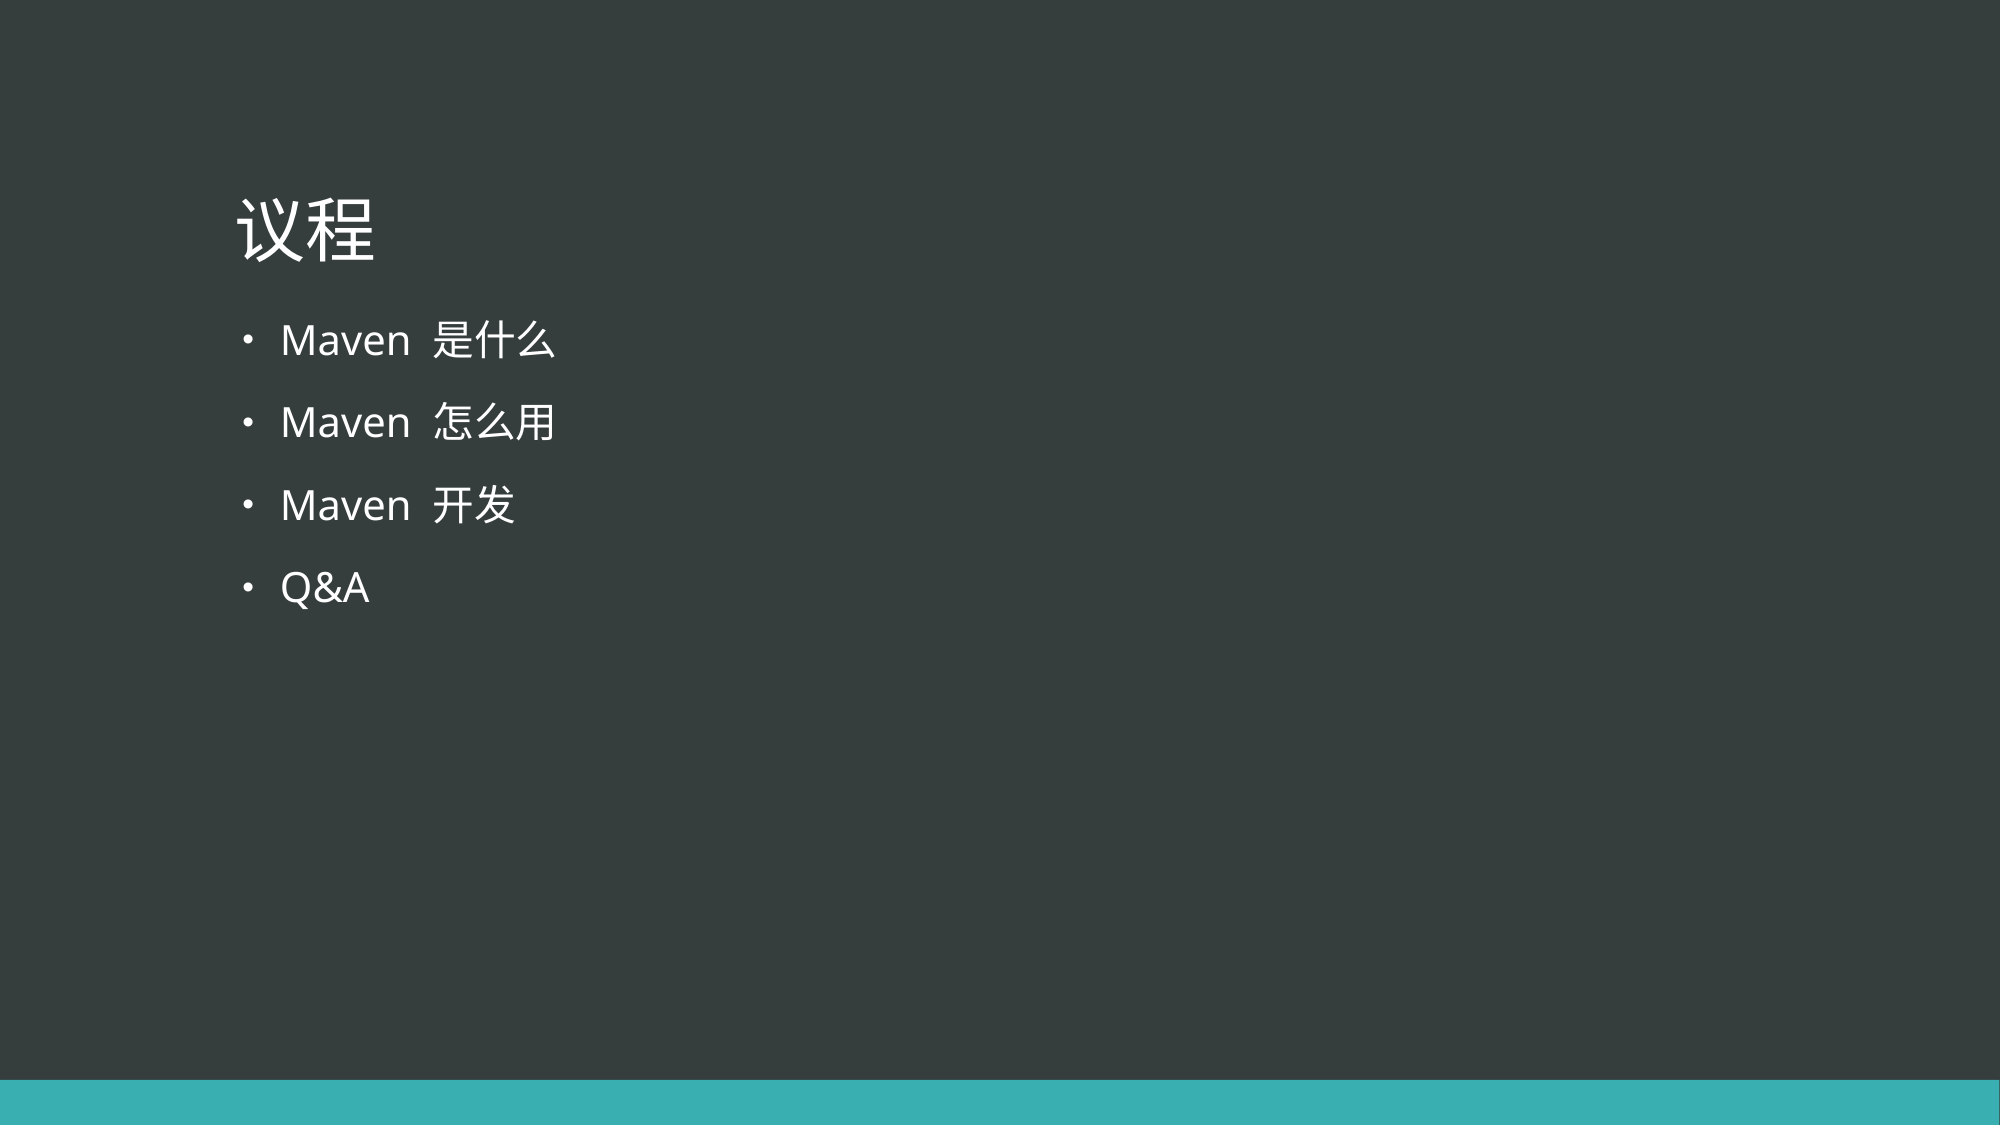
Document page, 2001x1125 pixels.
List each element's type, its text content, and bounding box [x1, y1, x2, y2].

title 议程 [219, 76, 1780, 279]
list Maven 是什么 Maven 怎么用 Maven 开发 Q&A [219, 311, 1780, 990]
